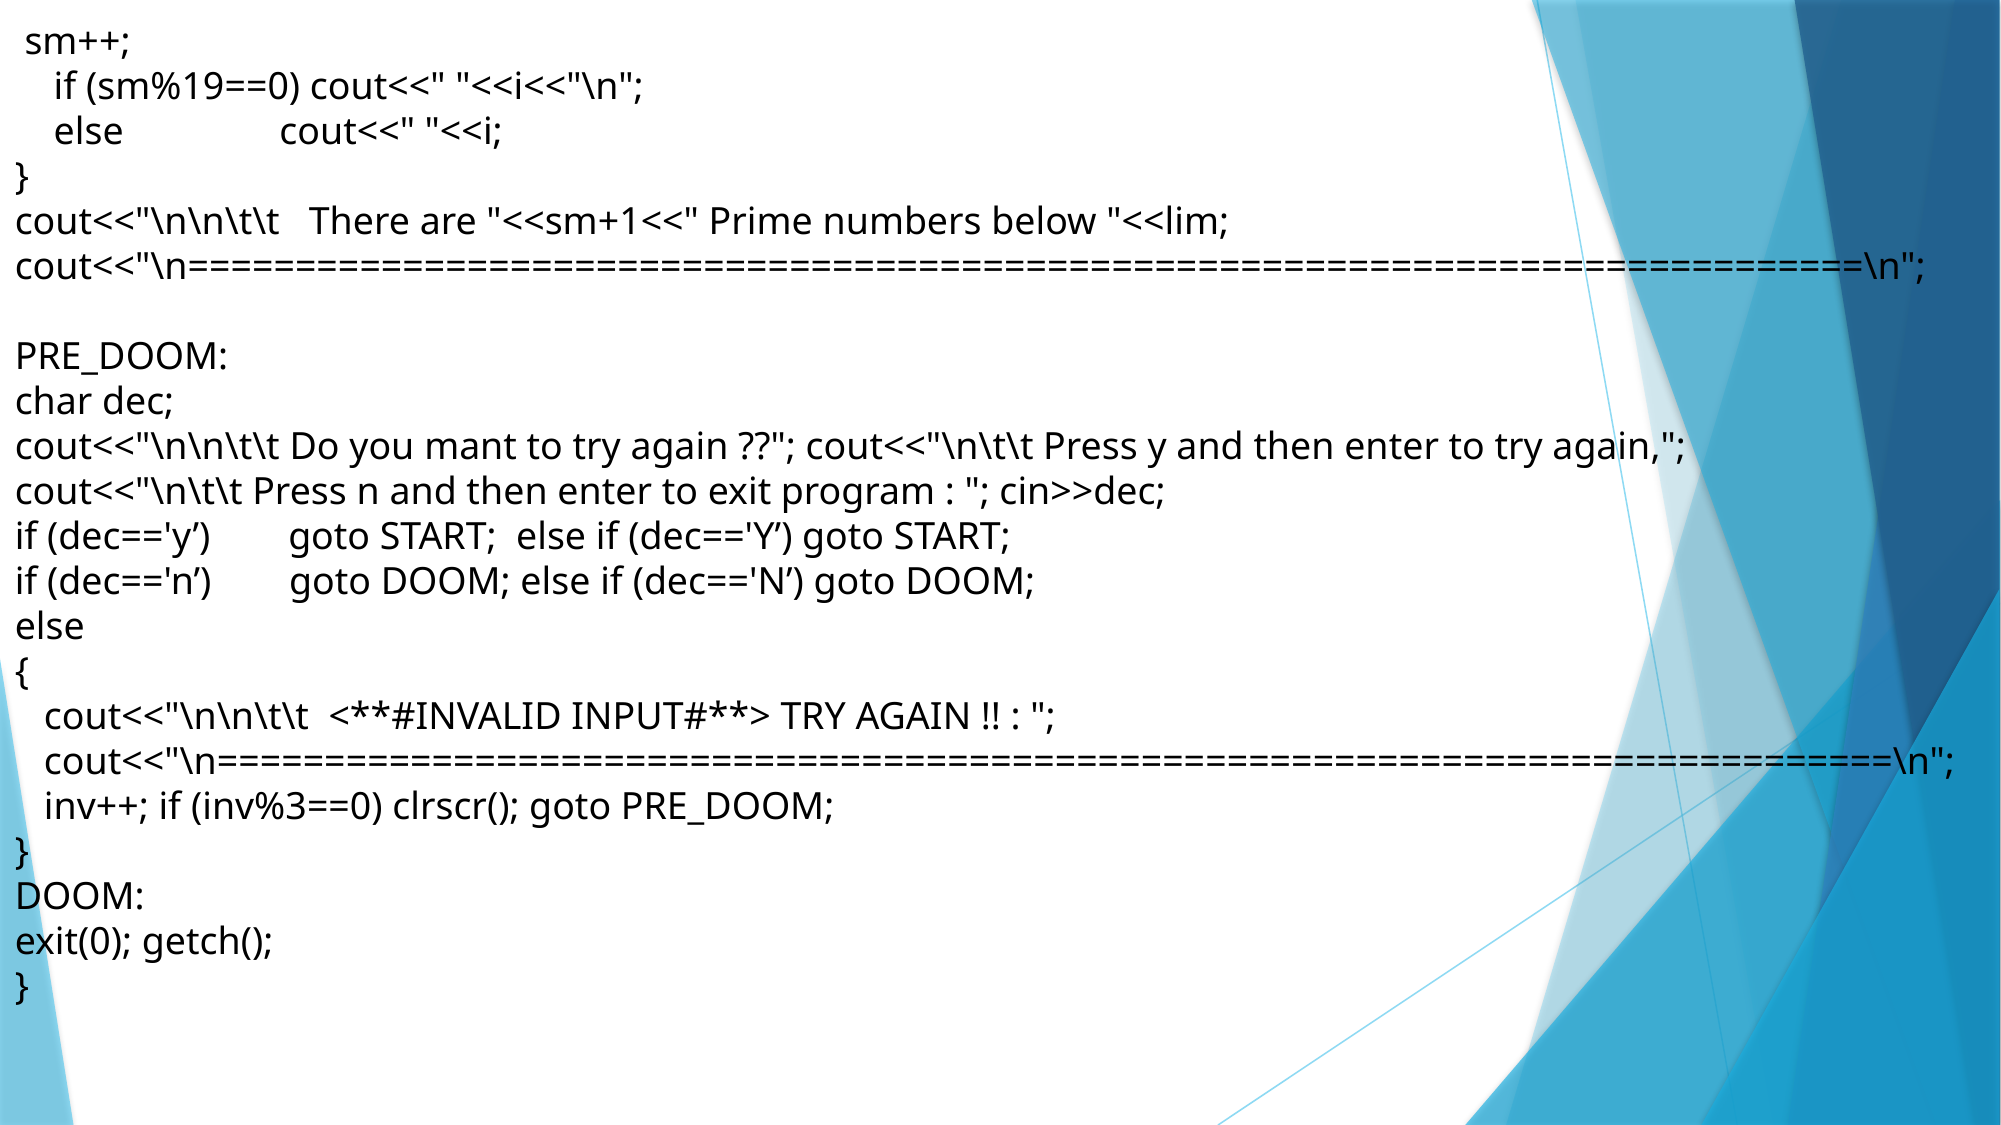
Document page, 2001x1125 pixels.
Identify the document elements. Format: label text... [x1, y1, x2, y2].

text_box sm++; if (sm%19==0) cout<<" "<<i<<"\n"; else cout<<" "<<i; } cout<<"\n\n\t\t There are "<<sm+1<<" Prime numbers below "<<lim; cout<<"\n==============================================================================\n"; PRE_DOOM: char dec; cout<<"\n\n\t\t Do you mant to try again ??"; cout<<"\n\t\t Press y and then enter to try again,"; cout<<"\n\t\t Press n and then enter to exit program : "; cin>>dec; if (dec=='y’) goto START; else if (dec=='Y’) goto START; if (dec=='n’) goto DOOM; else if (dec=='N’) goto DOOM; else { cout<<"\n\n\t\t <**#INVALID INPUT#**> TRY AGAIN !! : "; cout<<"\n==============================================================================\n"; inv++; if (inv%3==0) clrscr(); goto PRE_DOOM; } DOOM: exit(0); getch(); } [0, 9, 2000, 1015]
